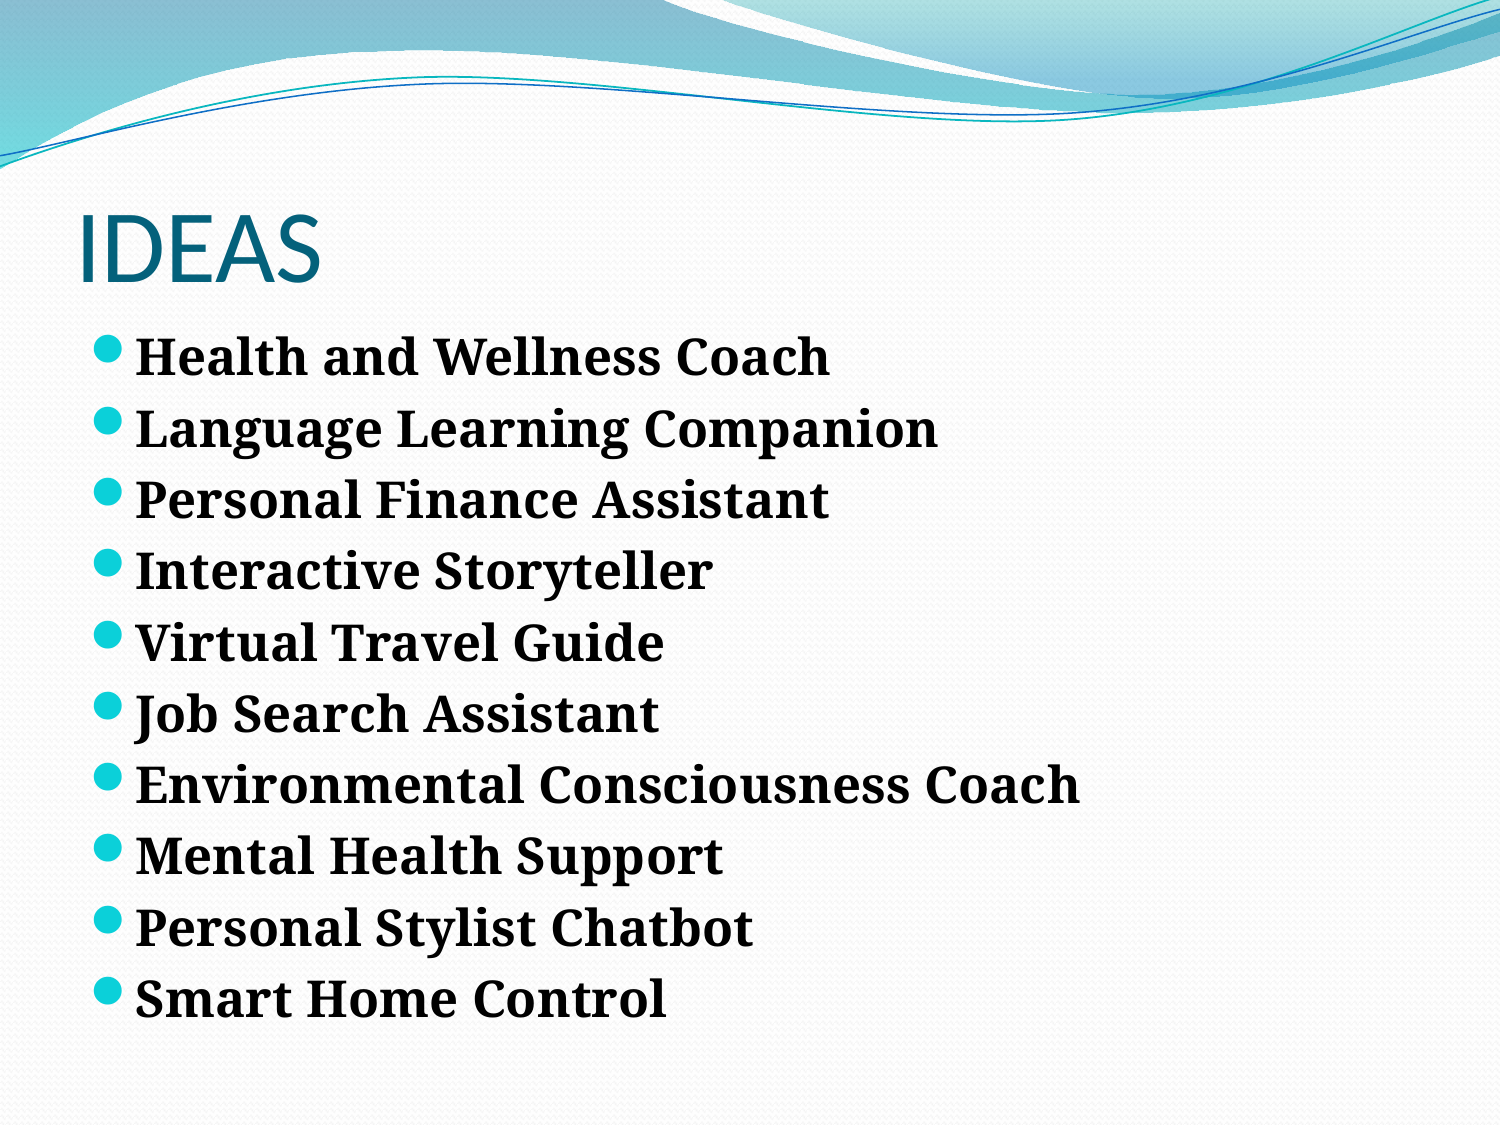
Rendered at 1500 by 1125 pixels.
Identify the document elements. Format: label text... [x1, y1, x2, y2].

list Health and Wellness Coach Language Learning Companion Personal Finance Assistant Interactive Storyteller Virtual Travel Guide Job Search Assistant Environmental Consciousness Coach Mental Health Support Personal Stylist Chatbot Smart Home Control [75, 317, 1425, 1038]
title IDEAS [75, 115, 1425, 303]
